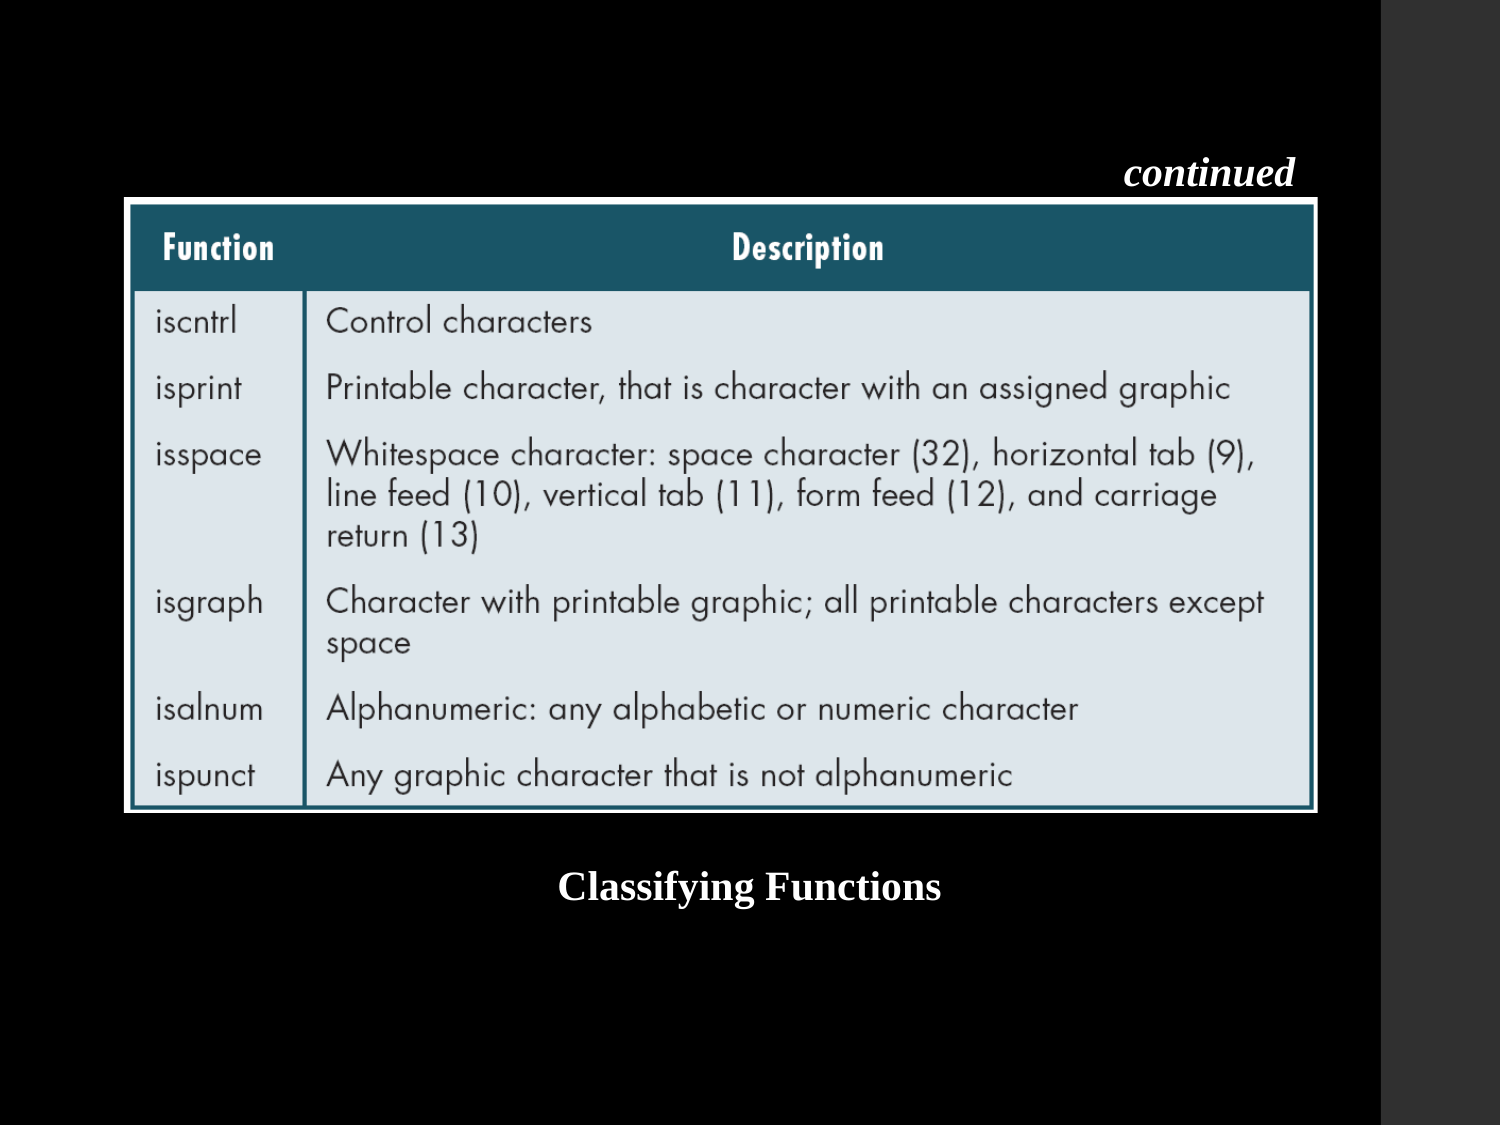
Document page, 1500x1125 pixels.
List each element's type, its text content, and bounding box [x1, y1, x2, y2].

text_box continued [1108, 137, 1311, 192]
text_box Classifying Functions [542, 850, 957, 916]
picture [123, 197, 1318, 813]
